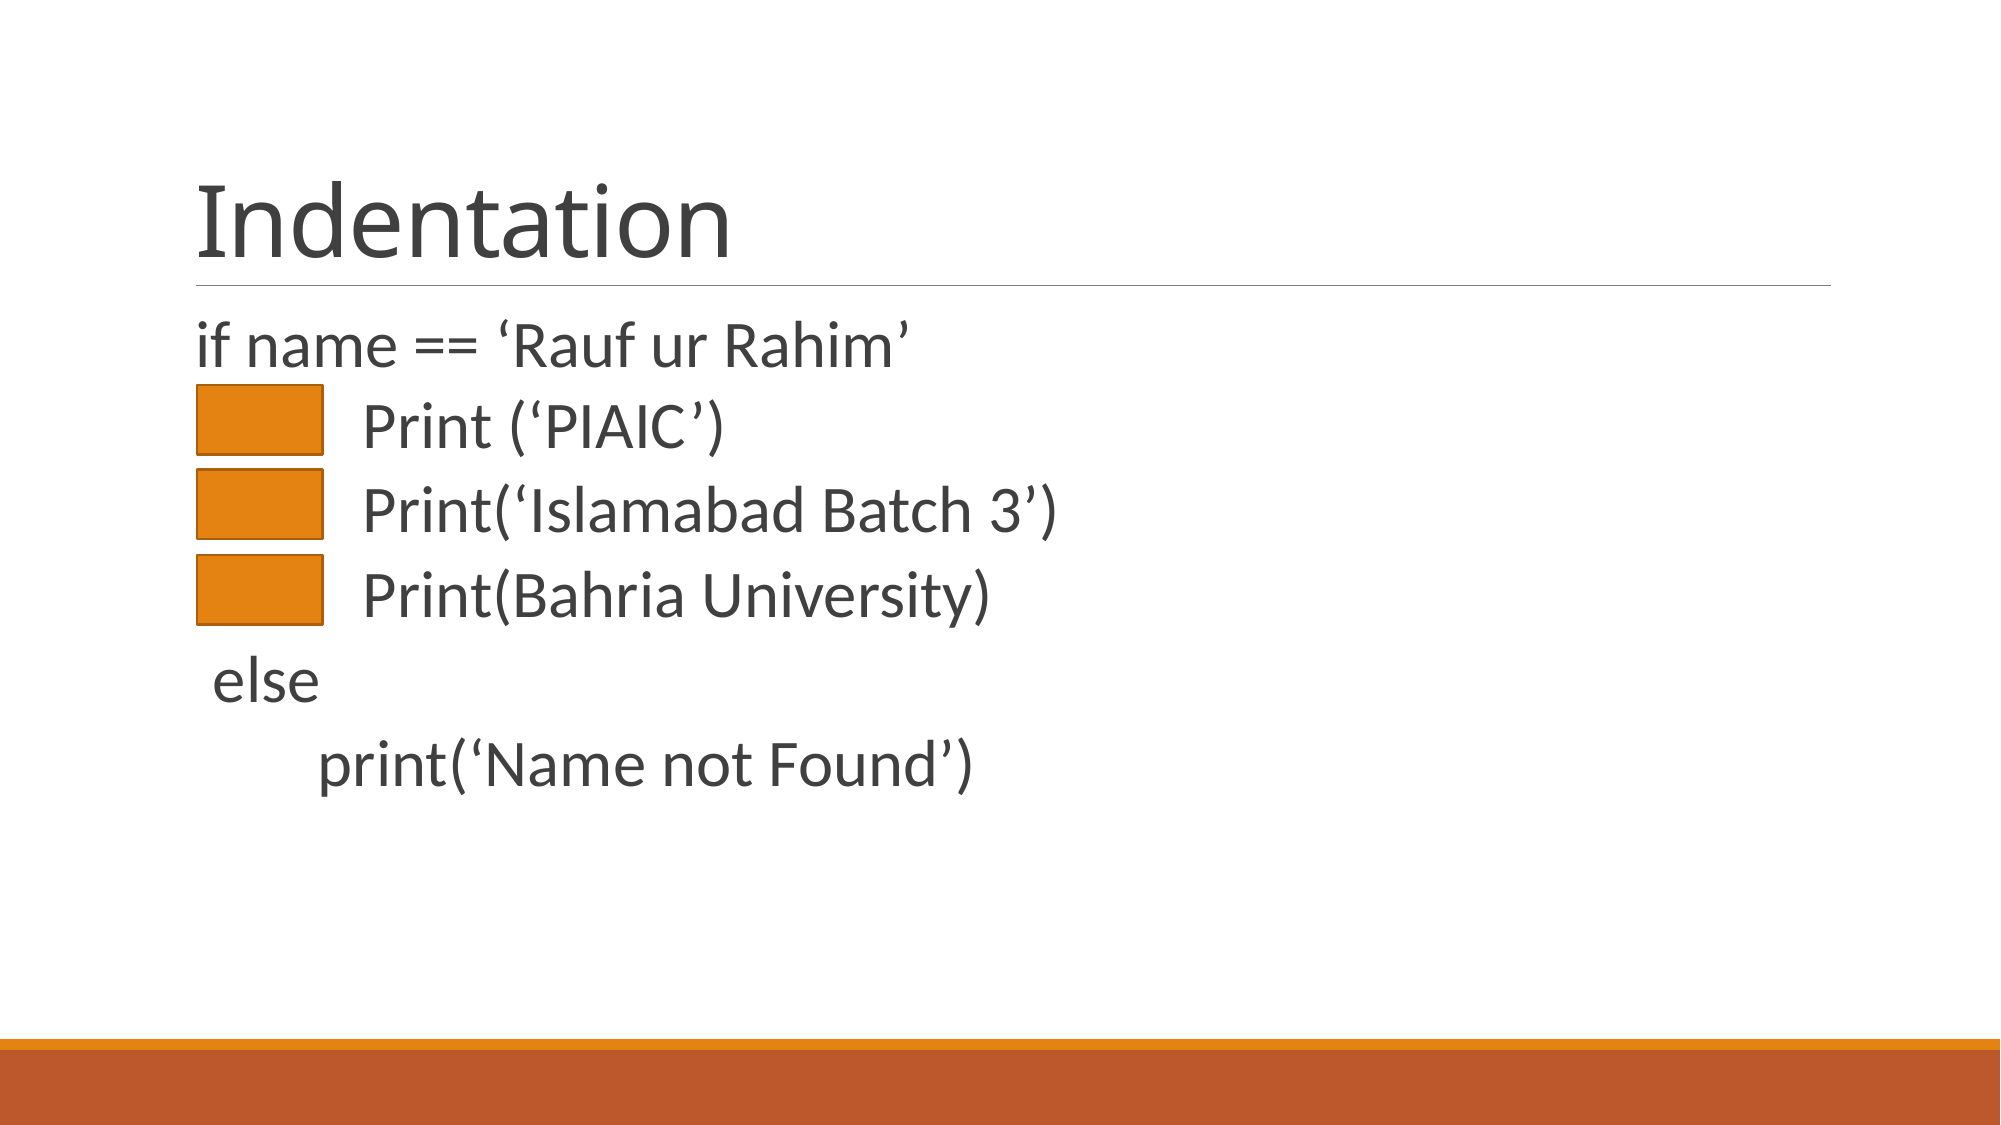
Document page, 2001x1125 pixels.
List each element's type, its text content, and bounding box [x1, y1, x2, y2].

text_box [196, 468, 324, 540]
text_box [196, 554, 324, 626]
text_box [196, 384, 324, 456]
list if name == ‘Rauf ur Rahim’ Print (‘PIAIC’) Print(‘Islamabad Batch 3’) Print(Bahria University) else print(‘Name not Found’) [180, 302, 1830, 963]
title Indentation [180, 47, 1830, 285]
